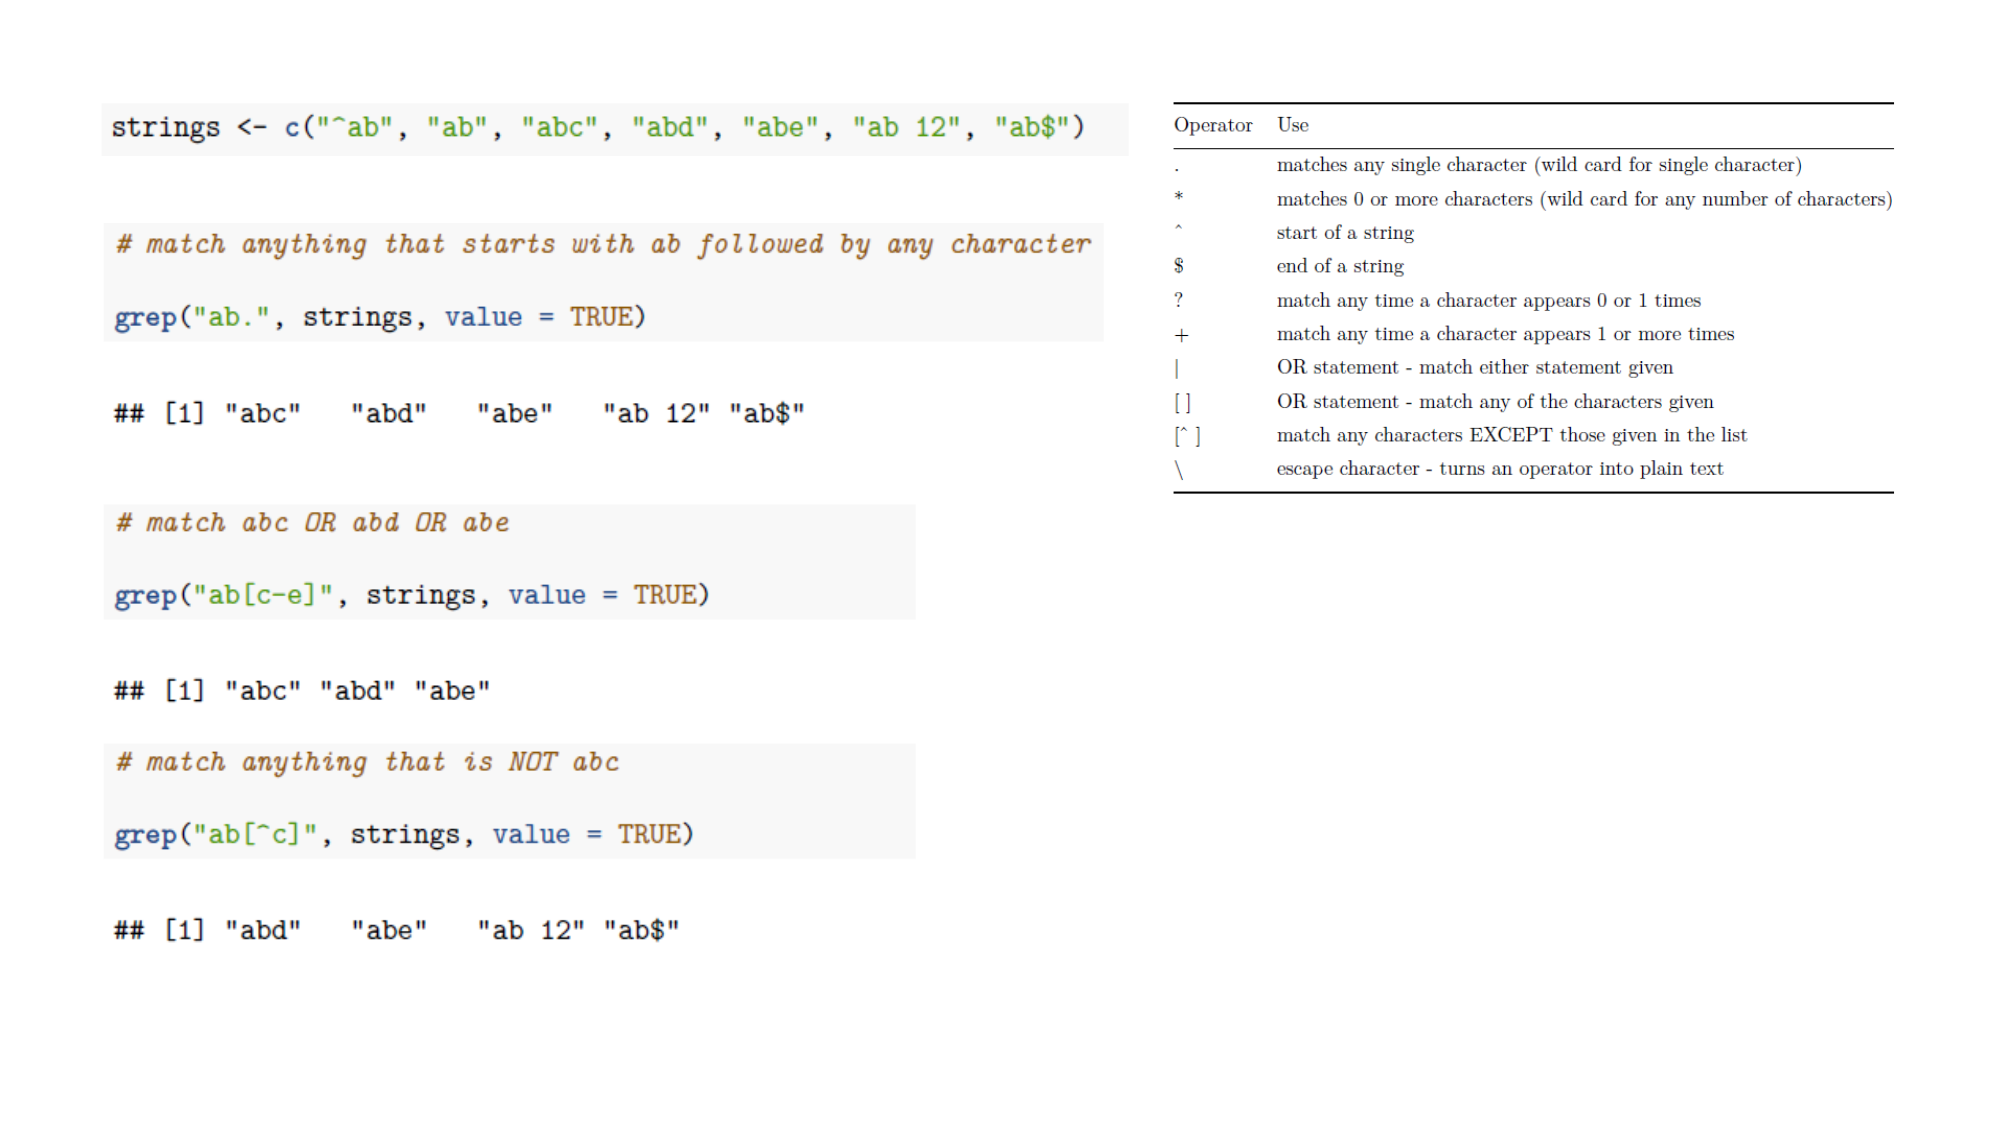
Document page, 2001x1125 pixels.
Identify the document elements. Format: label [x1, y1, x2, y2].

picture [1160, 96, 1915, 501]
picture [101, 223, 1104, 446]
picture [101, 102, 1129, 156]
picture [101, 500, 916, 961]
